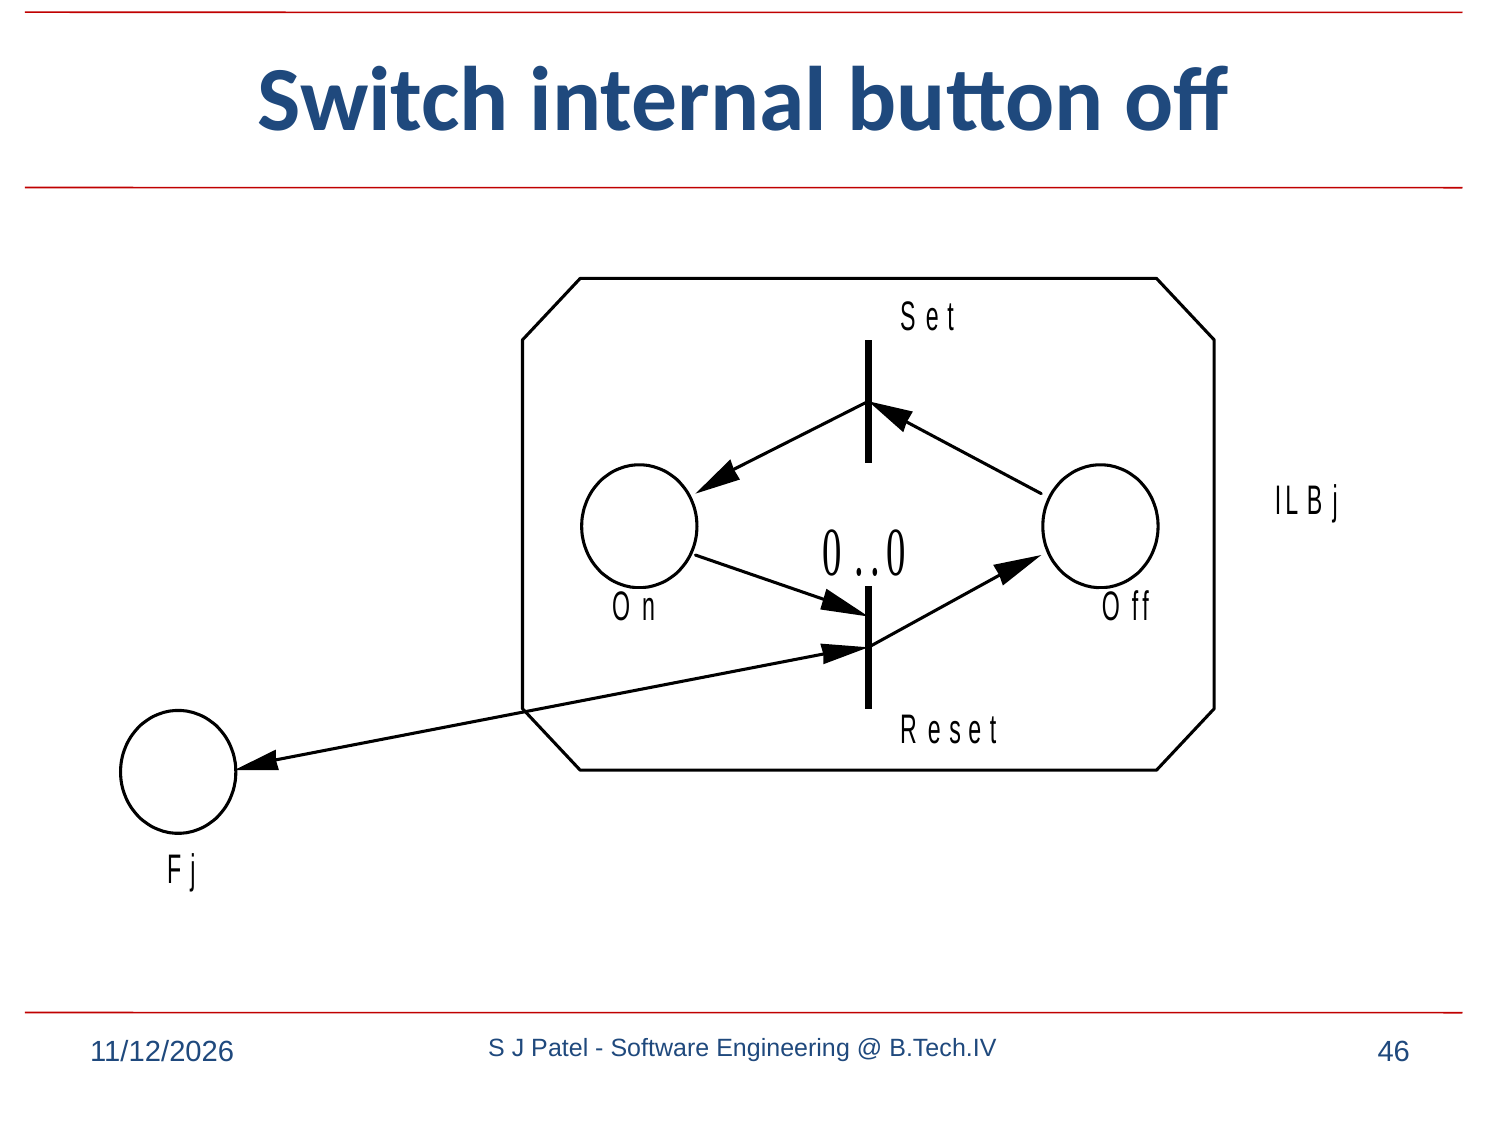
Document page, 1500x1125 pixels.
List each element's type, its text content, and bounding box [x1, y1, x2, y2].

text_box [112, 271, 1338, 1125]
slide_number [74, 1024, 107, 1103]
title Switch internal button off [24, 0, 1463, 188]
slide_number 46 [1341, 1024, 1426, 1103]
